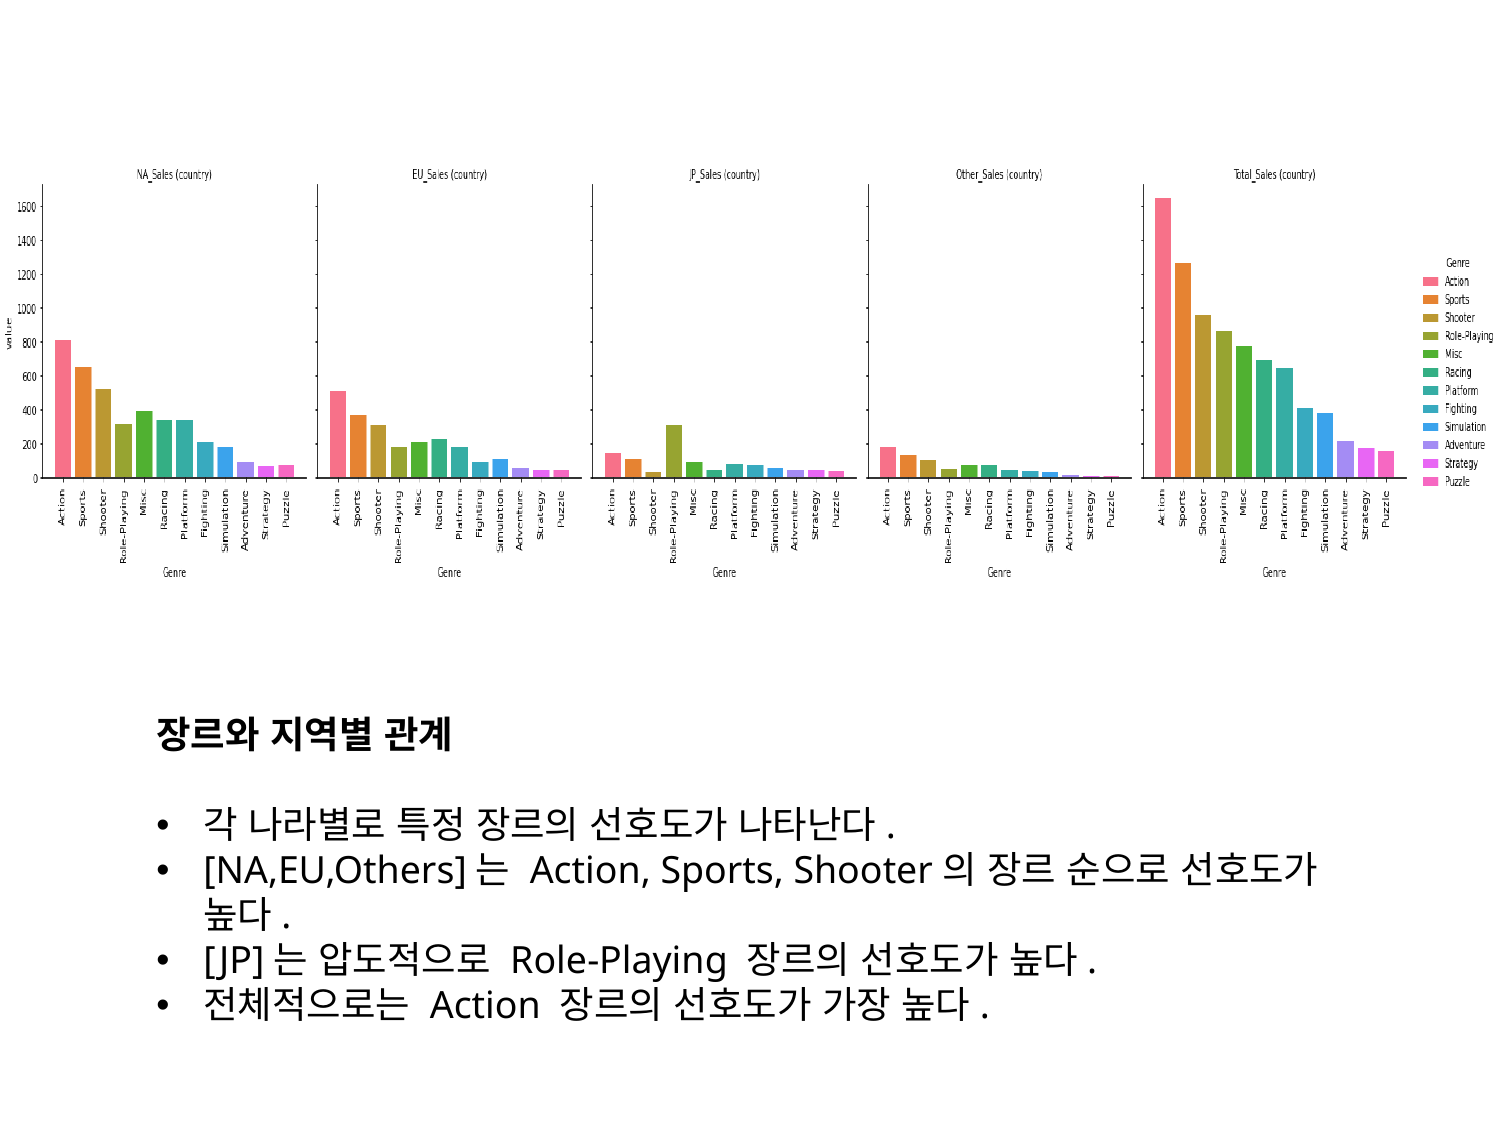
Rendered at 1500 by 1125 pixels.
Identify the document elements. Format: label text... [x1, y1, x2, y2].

picture [0, 160, 1500, 587]
text_box 장르와 지역별 관계 각 나라별로 특정 장르의 선호도가 나타난다. [NA,EU,Others]는 Action, Sports, Shooter의 장르 순으로 선호도가 높다. [JP]는 압도적으로 Role-Playing 장르의 선호도가 높다. 전체적으로는 Action 장르의 선호도가 가장 높다. [141, 704, 1359, 1034]
